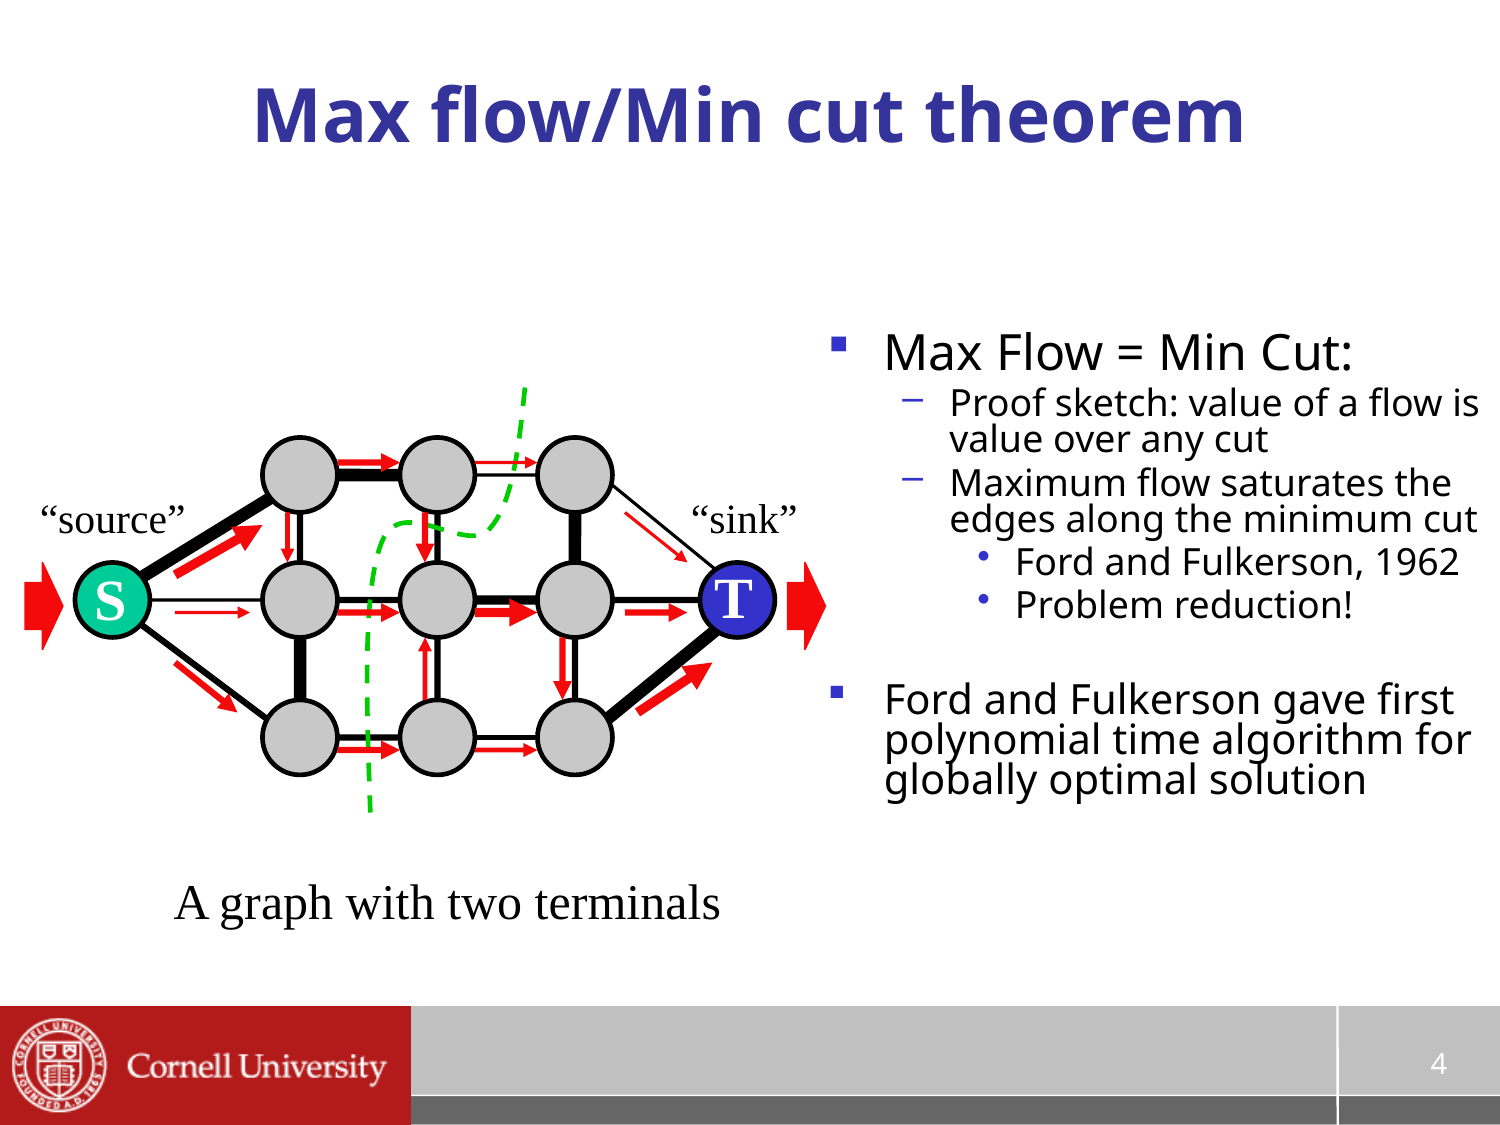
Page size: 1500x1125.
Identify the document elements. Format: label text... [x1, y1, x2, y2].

title Max flow/Min cut theorem [74, 37, 1426, 188]
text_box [24, 462, 826, 751]
picture [0, 1006, 411, 1125]
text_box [24, 437, 813, 461]
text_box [24, 757, 813, 938]
text_box [507, 387, 525, 435]
slide_number 4 [1349, 1037, 1463, 1088]
list Max Flow = Min Cut: Proof sketch: value of a flow is value over any cut Maximum flow saturates the edges along the minimum cut Ford and Fulkerson, 1962 Problem reduction! Ford and Fulkerson gave first polynomial time algorithm for globally optimal solution [812, 324, 1500, 938]
